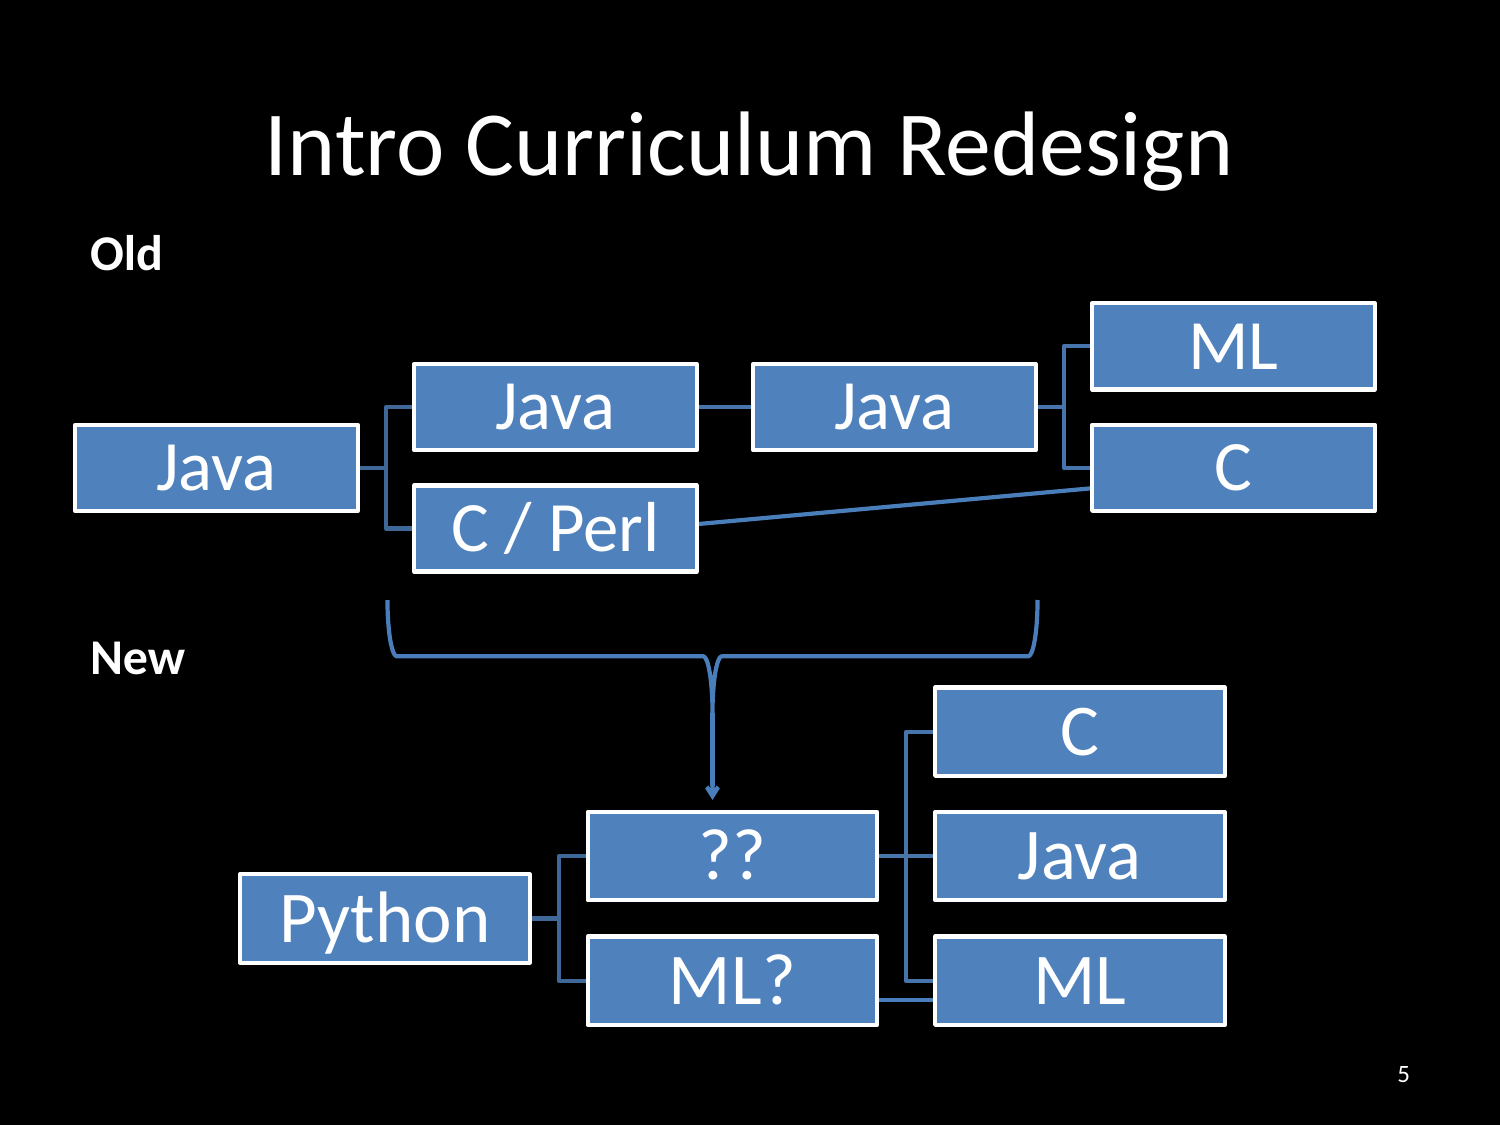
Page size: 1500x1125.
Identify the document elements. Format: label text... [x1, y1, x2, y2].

slide_number 5 [1074, 1042, 1425, 1103]
title Intro Curriculum Redesign [75, 45, 1425, 233]
list New [75, 596, 738, 693]
text_box [386, 599, 1039, 685]
list Old [75, 182, 738, 285]
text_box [82, 687, 1383, 1026]
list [74, 287, 1376, 588]
